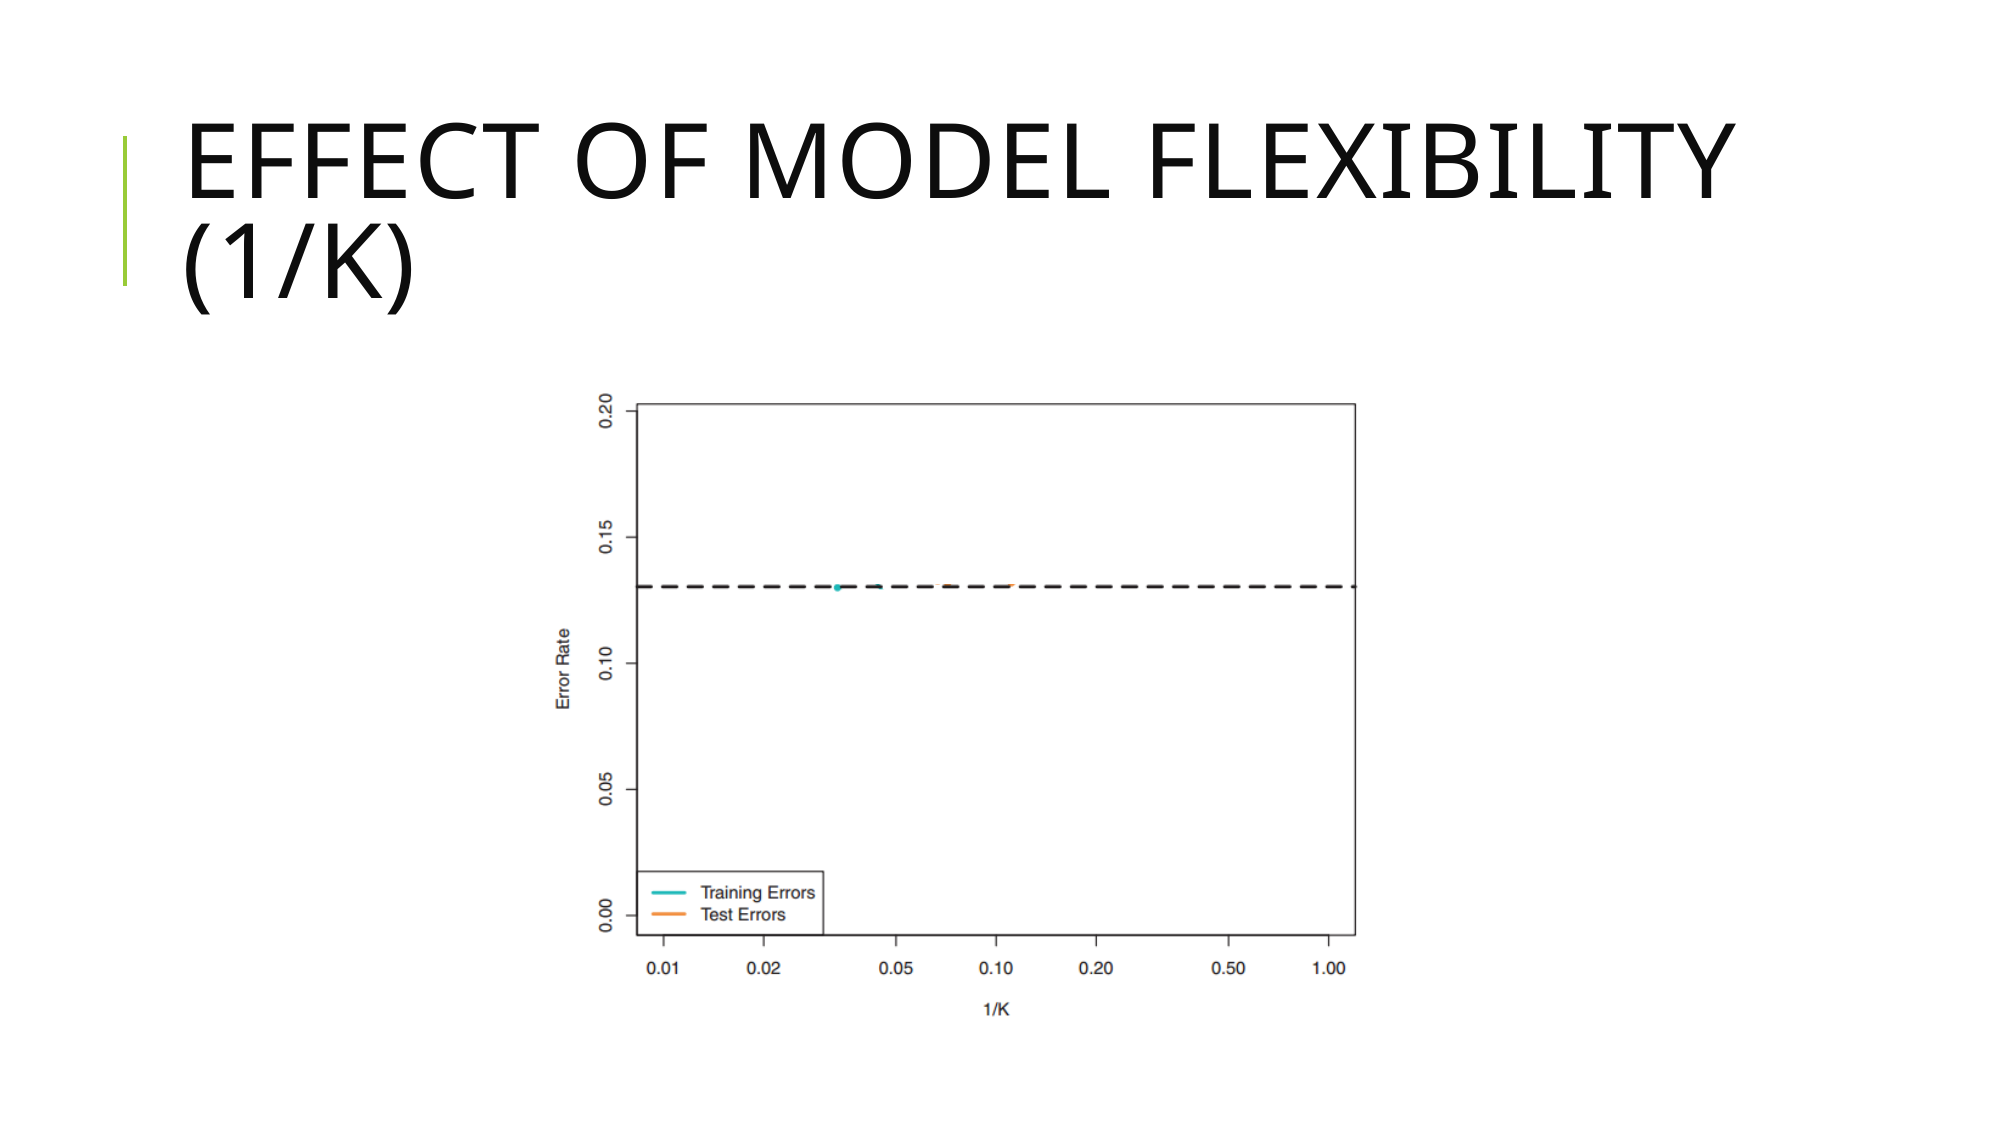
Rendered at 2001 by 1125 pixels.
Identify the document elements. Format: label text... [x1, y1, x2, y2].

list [530, 374, 1400, 1036]
title Effect of Model Flexibility (1/K) [168, 96, 1763, 342]
